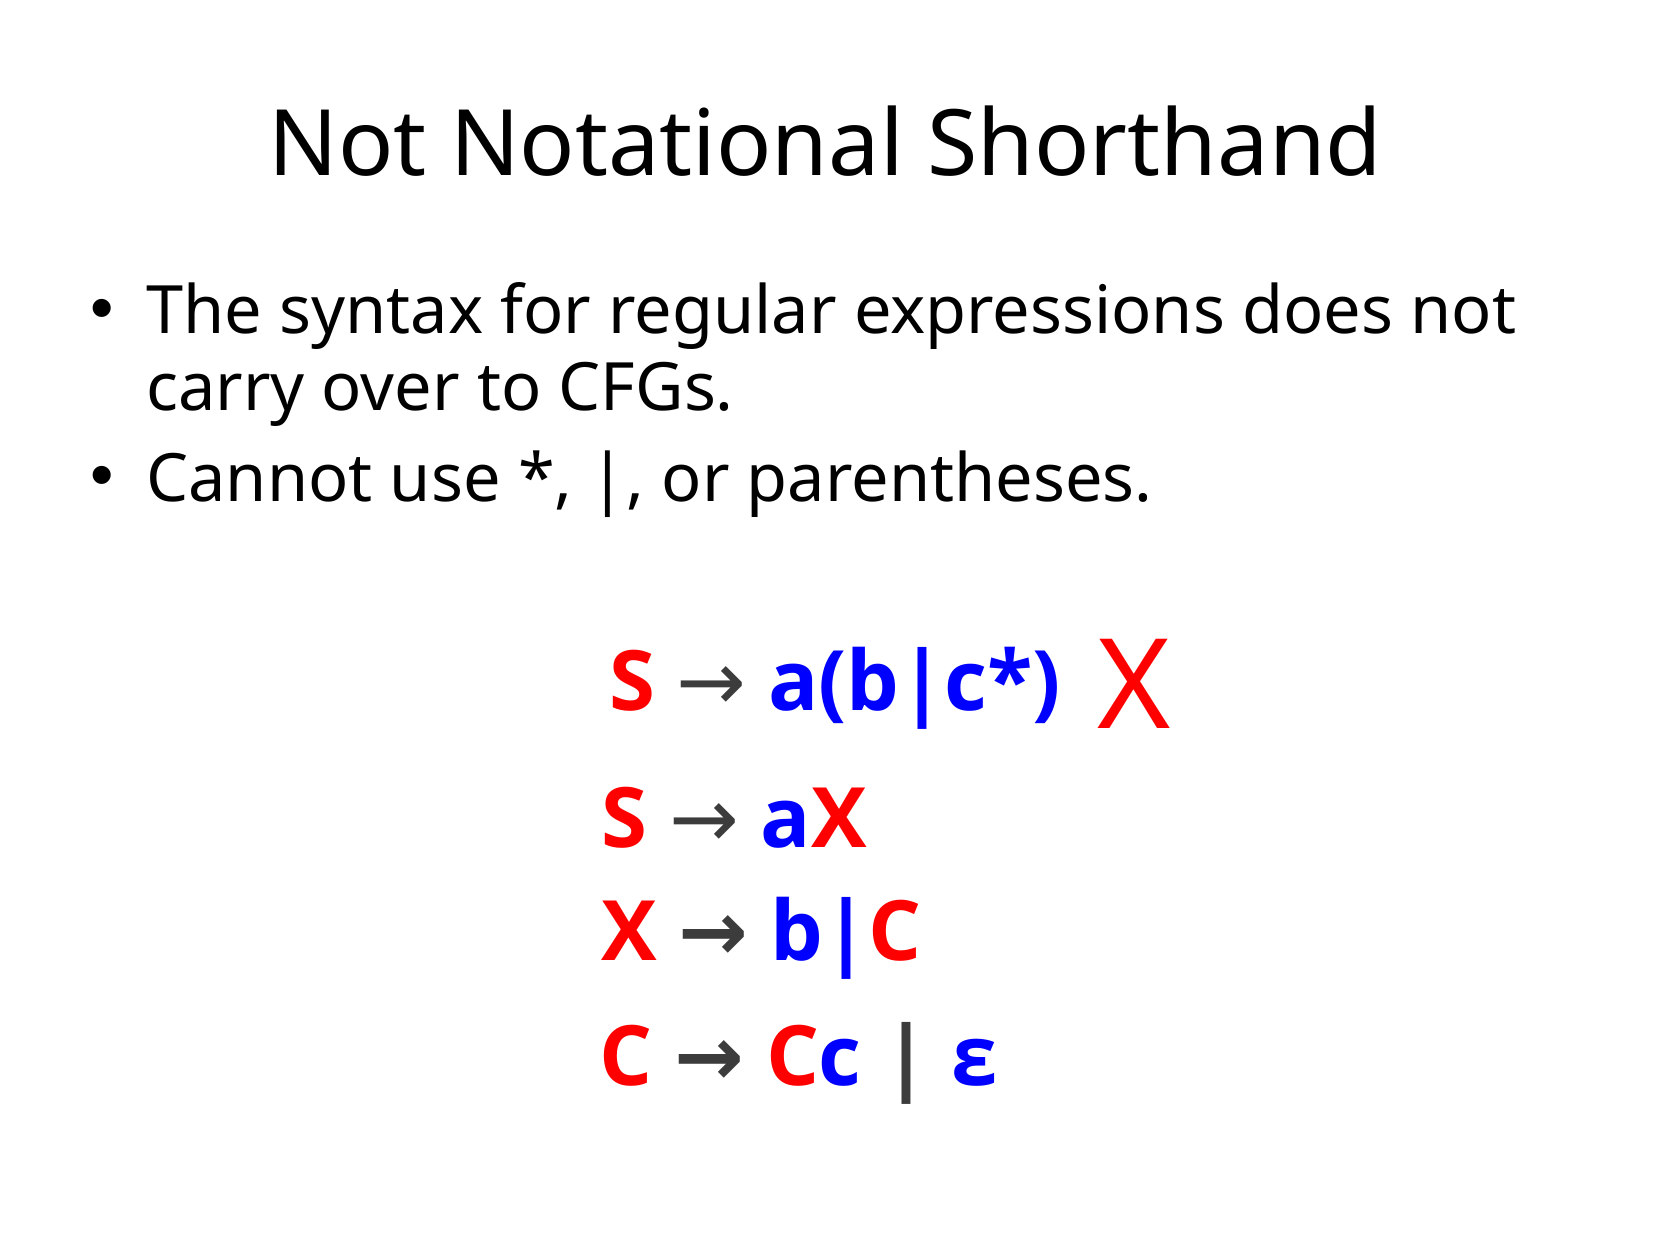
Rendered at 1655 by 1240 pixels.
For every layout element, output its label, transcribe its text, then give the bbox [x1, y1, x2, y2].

text_box C → Cc | ε [585, 994, 1013, 1110]
title Not Notational Shorthand [75, 45, 1578, 233]
list The syntax for regular expressions does not carry over to CFGs. Cannot use *, |, or parentheses. [75, 262, 1578, 1005]
text_box S → aX [586, 757, 882, 869]
text_box X [1080, 594, 1302, 762]
text_box X → b|C [586, 869, 981, 985]
text_box S → a(b|c*) [594, 619, 1077, 735]
